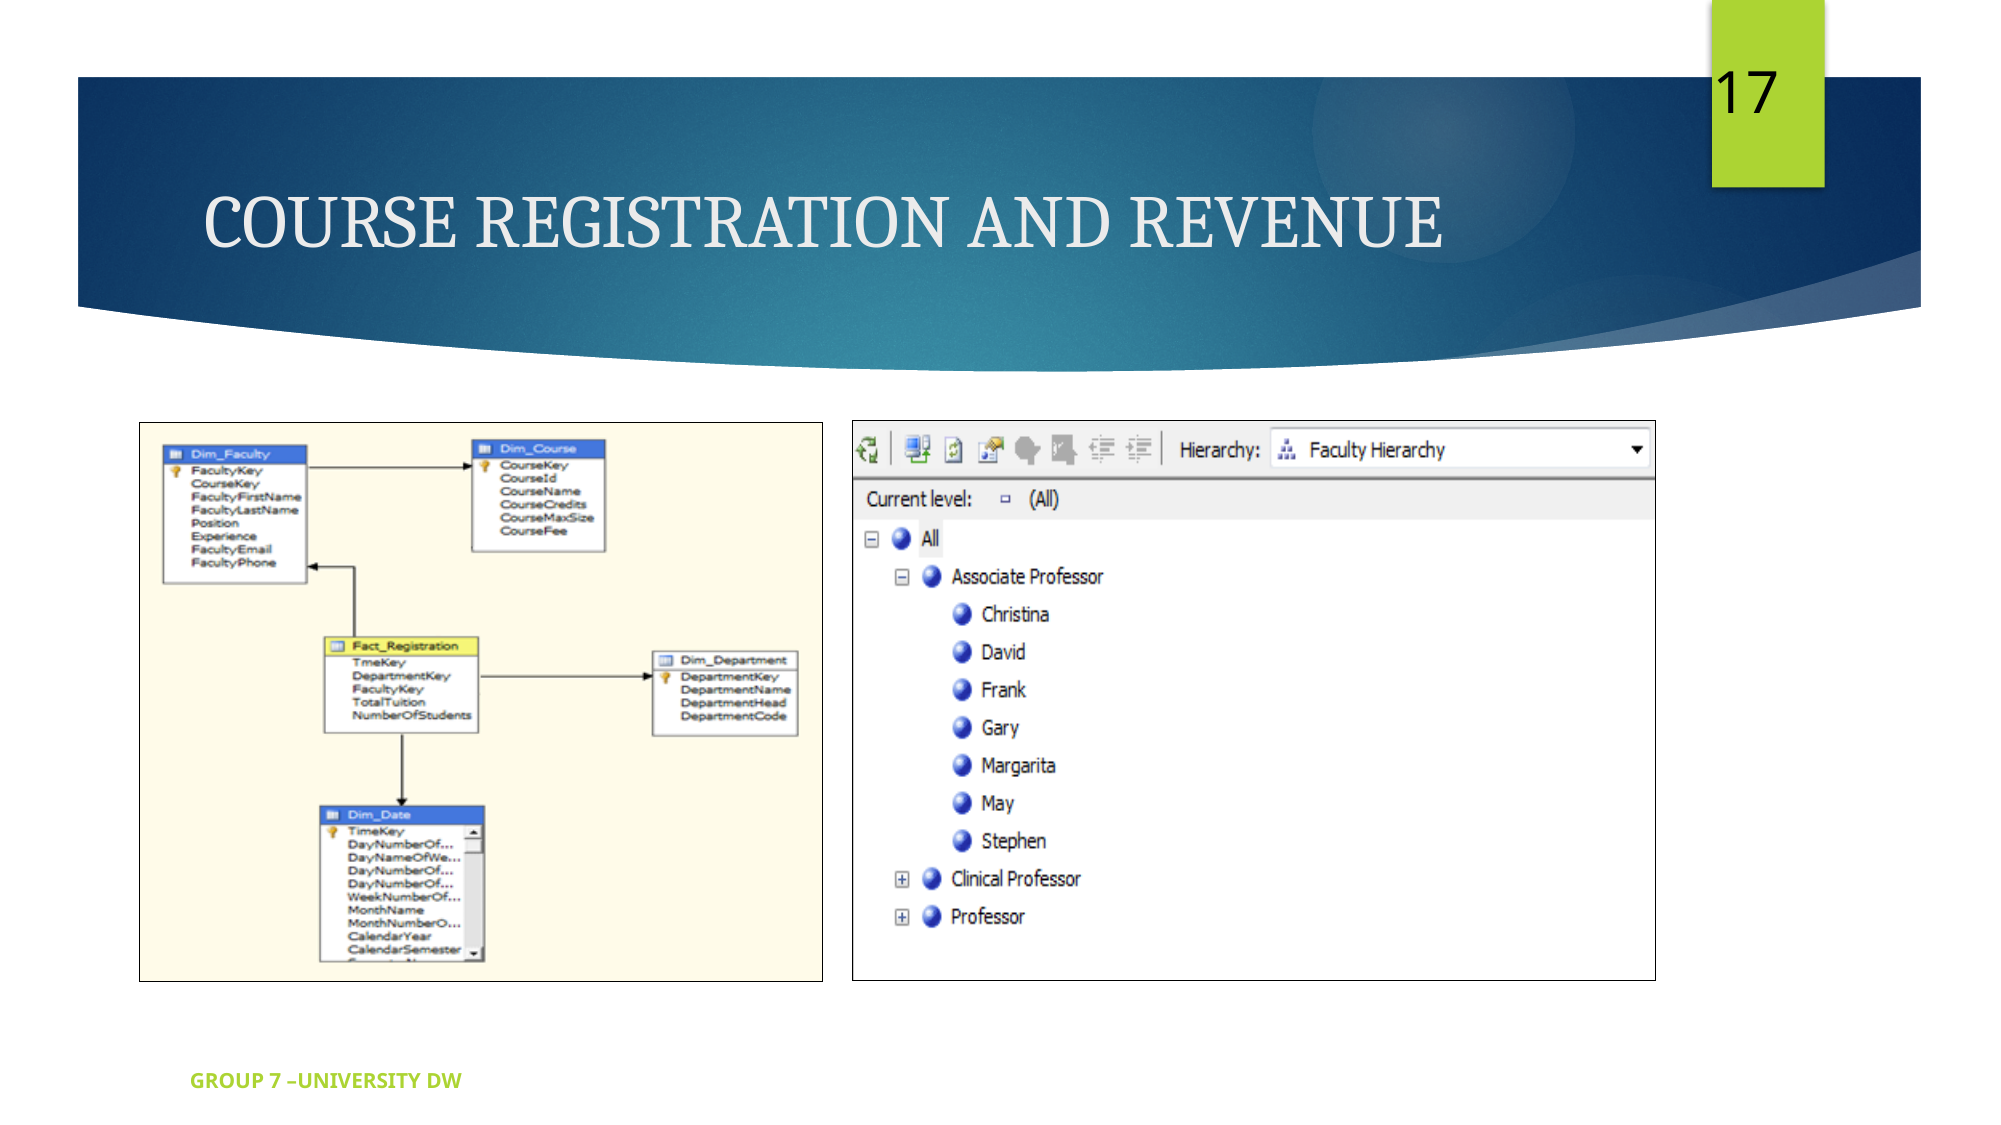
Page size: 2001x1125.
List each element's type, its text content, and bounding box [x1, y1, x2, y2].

picture [852, 420, 1656, 981]
title COURSE REGISTRATION AND REVENUE [189, 159, 1627, 276]
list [138, 422, 823, 982]
